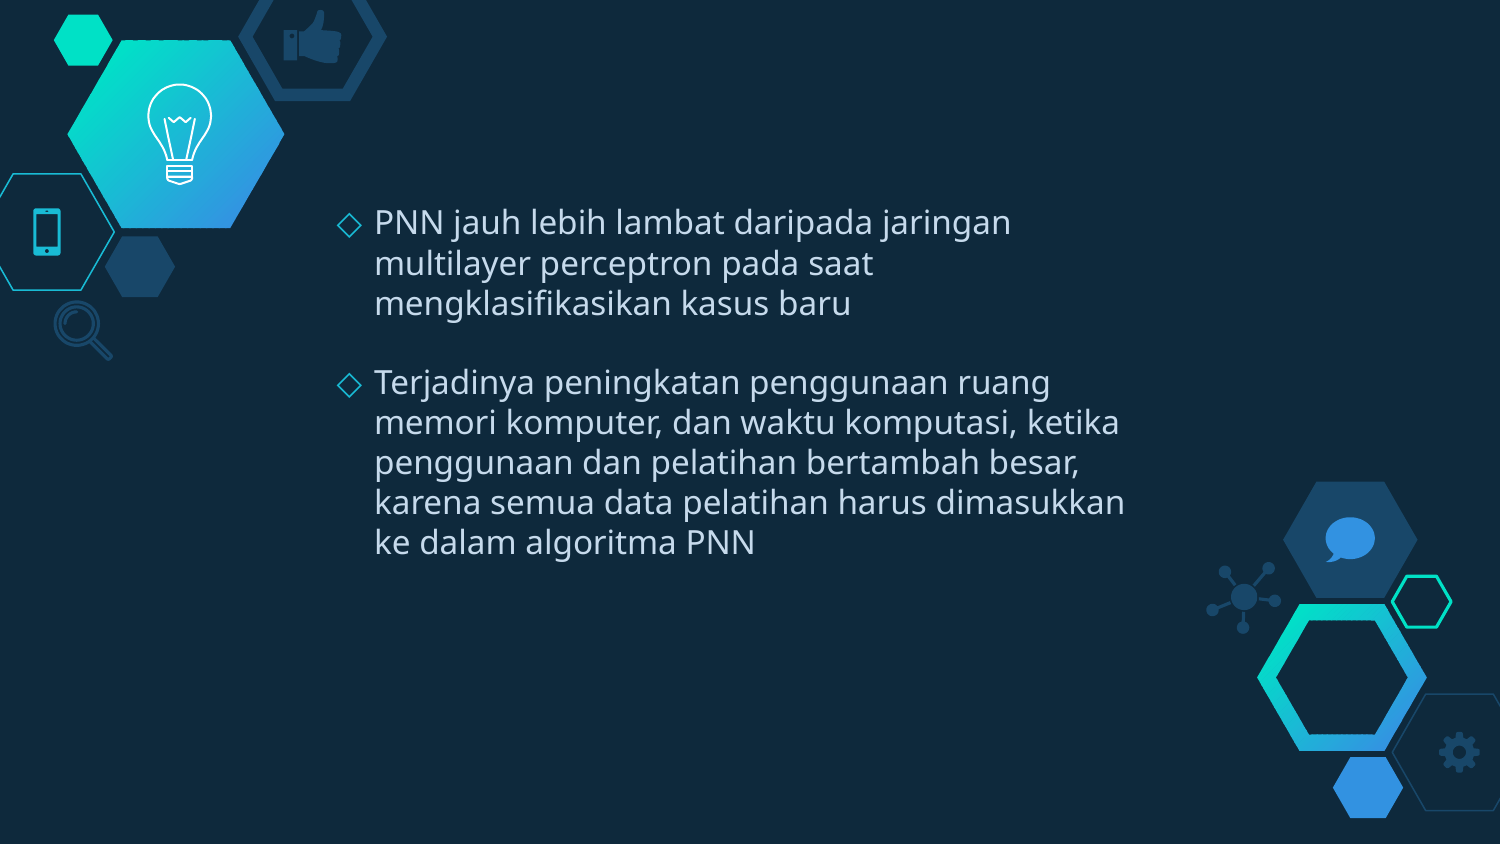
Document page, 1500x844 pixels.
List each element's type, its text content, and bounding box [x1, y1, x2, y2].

list PNN jauh lebih lambat daripada jaringan multilayer perceptron pada saat mengklasifikasikan kasus baru Terjadinya peningkatan penggunaan ruang memori komputer, dan waktu komputasi, ketika penggunaan dan pelatihan bertambah besar, karena semua data pelatihan harus dimasukkan ke dalam algoritma PNN [284, 186, 1186, 799]
